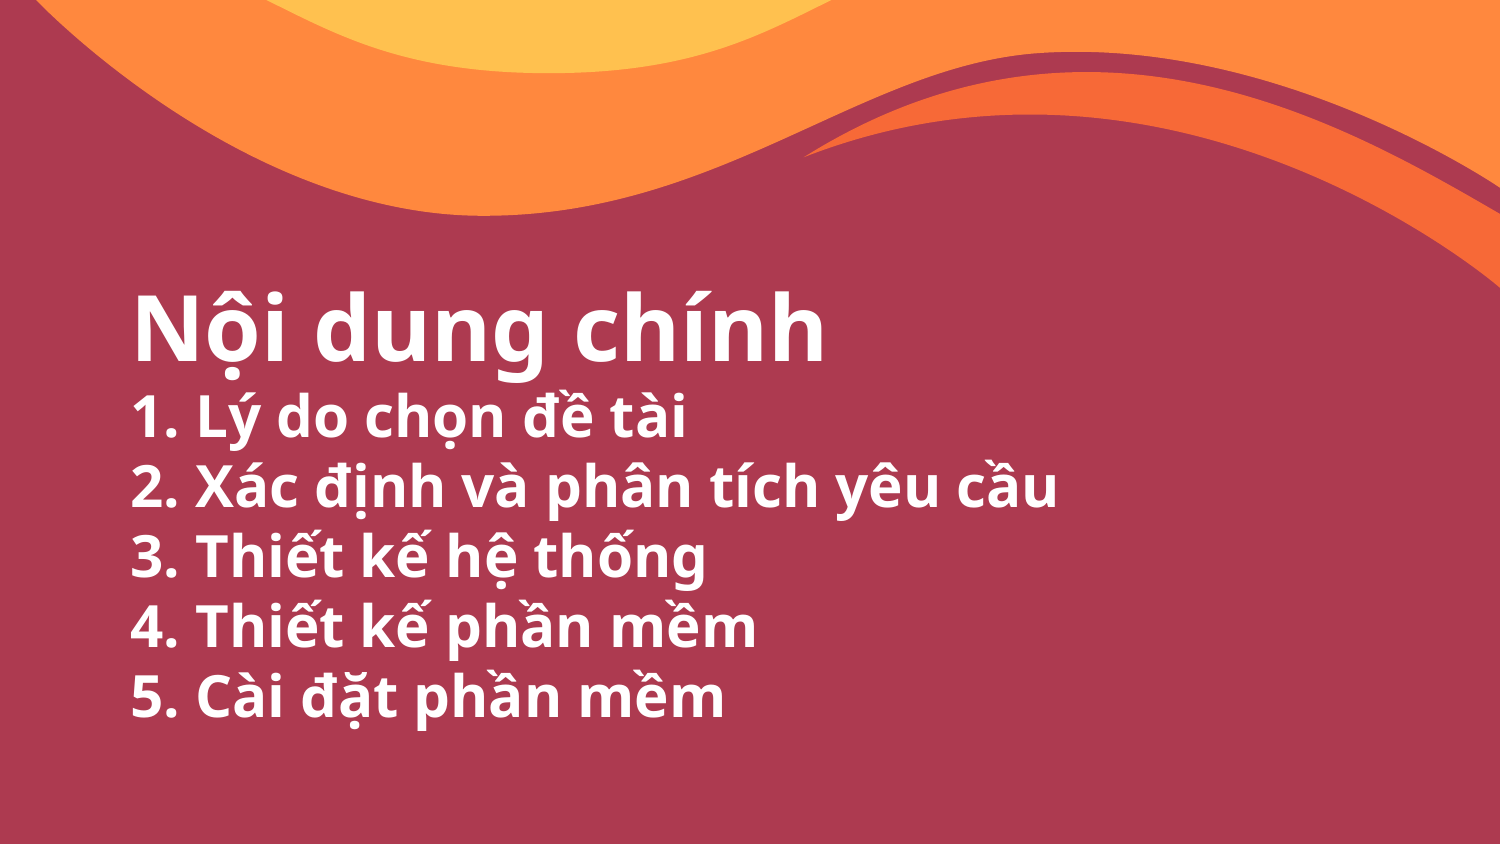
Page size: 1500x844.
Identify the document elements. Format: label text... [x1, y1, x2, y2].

title Nội dung chính 1. Lý do chọn đề tài 2. Xác định và phân tích yêu cầu 3. Thiết kế hệ thống 4. Thiết kế phần mềm 5. Cài đặt phần mềm [115, 248, 1459, 745]
